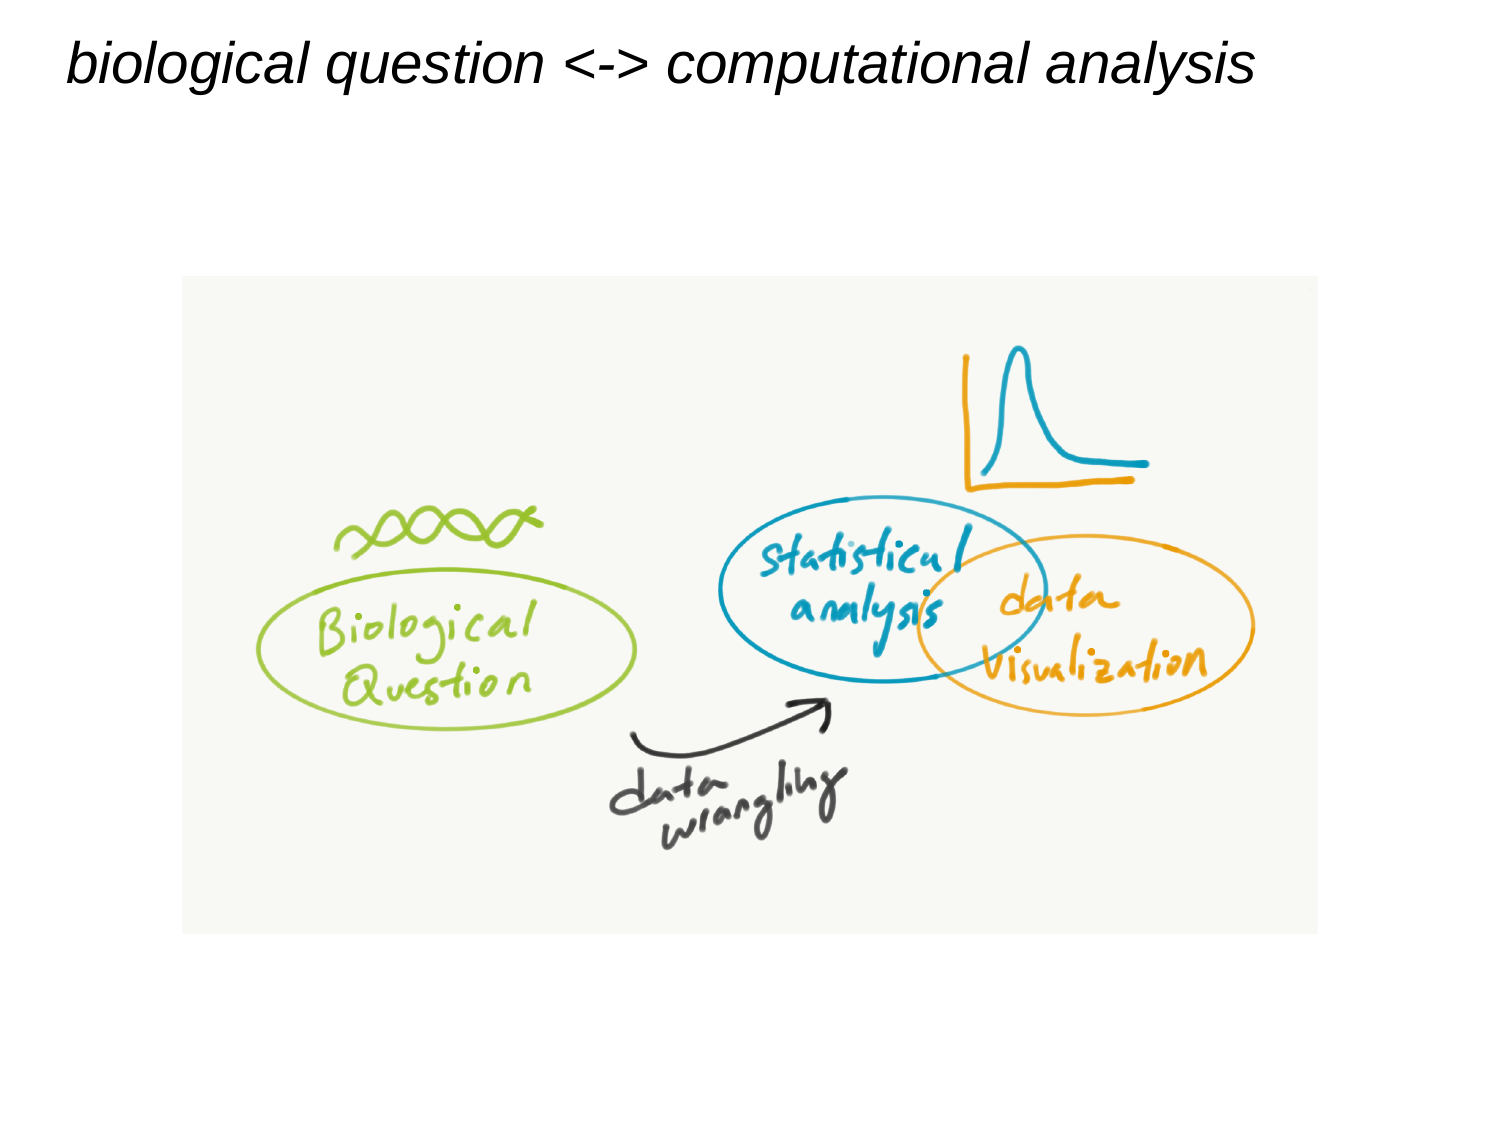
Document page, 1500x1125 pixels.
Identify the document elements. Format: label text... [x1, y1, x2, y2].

picture [182, 276, 1318, 934]
title biological question <-> computational analysis [51, 9, 1449, 136]
